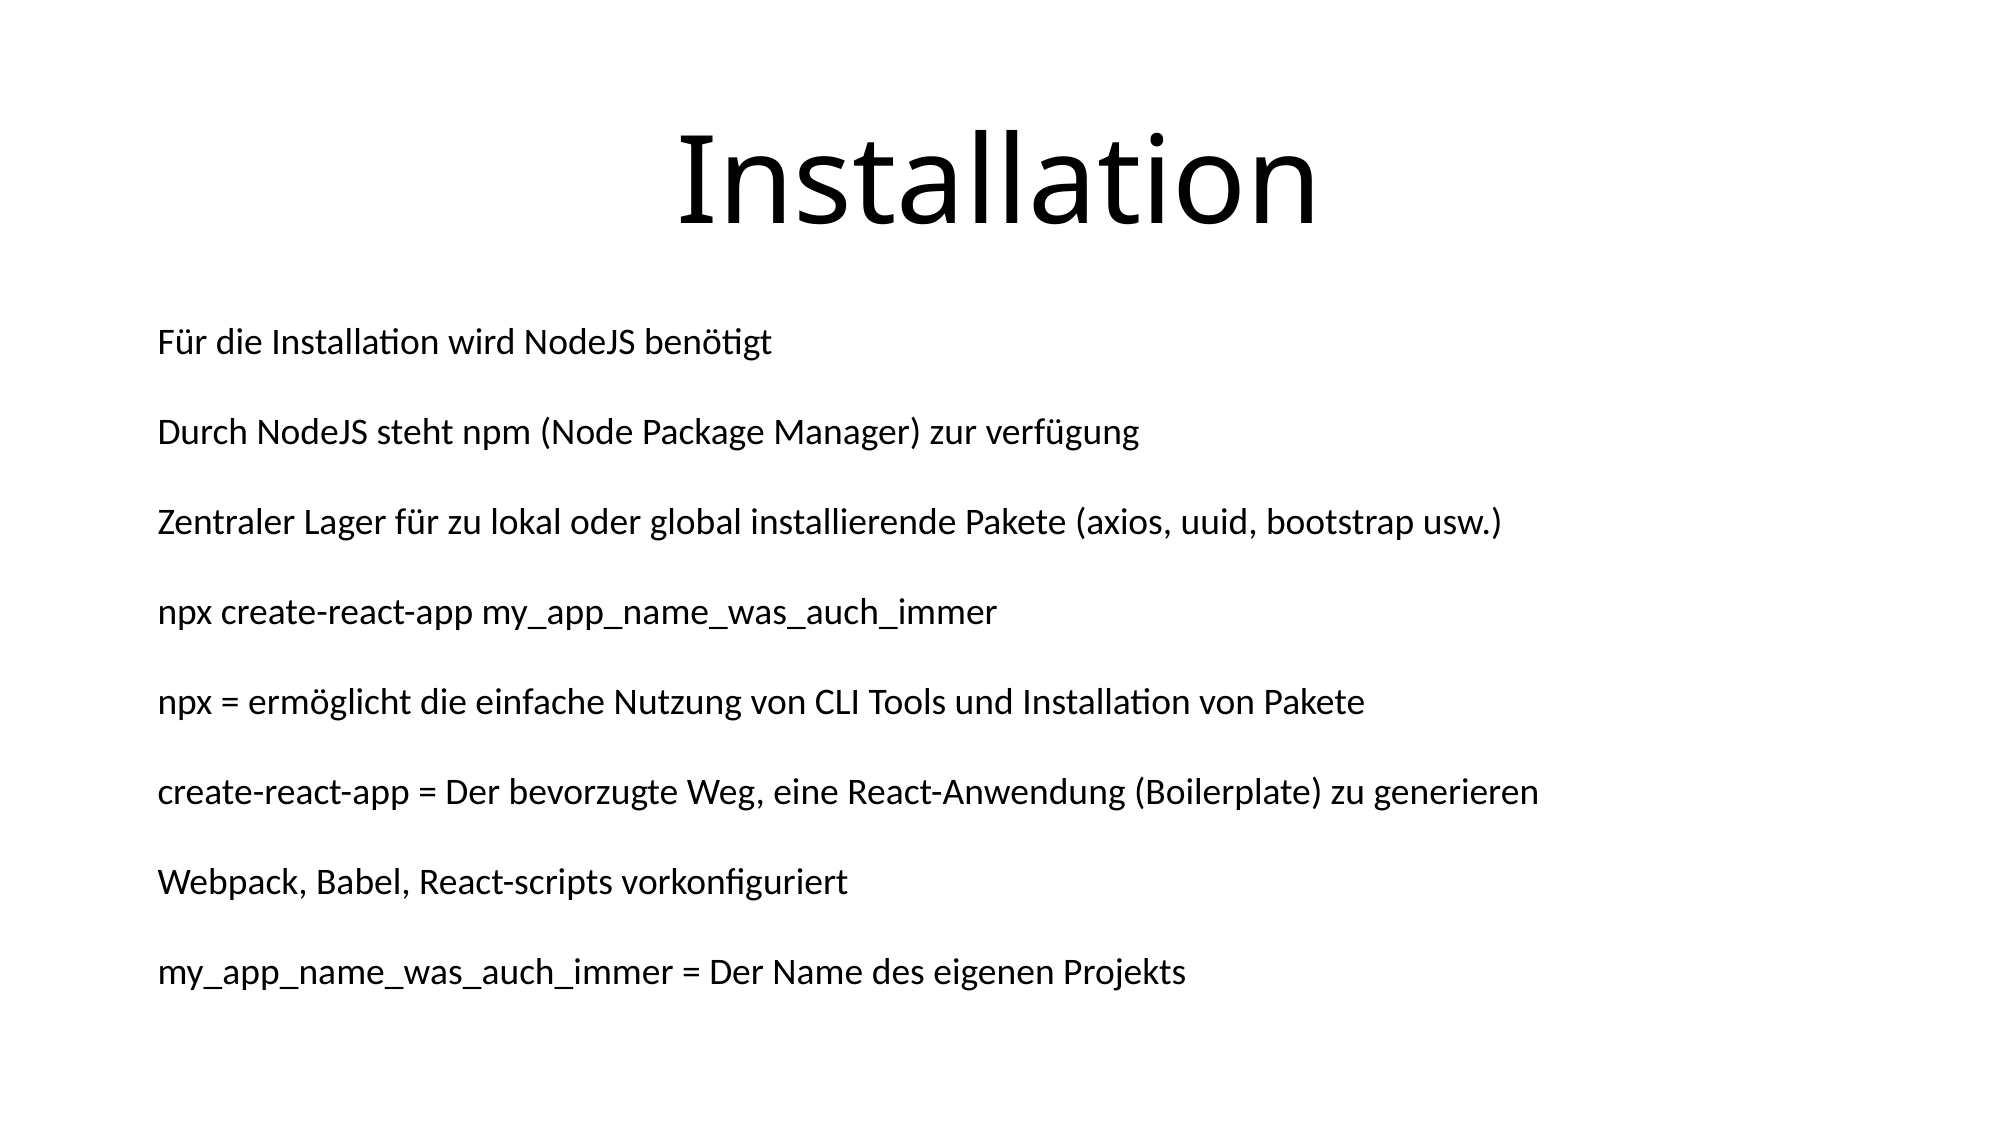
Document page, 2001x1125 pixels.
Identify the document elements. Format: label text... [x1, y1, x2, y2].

text_box Für die Installation wird NodeJS benötigt Durch NodeJS steht npm (Node Package Manager) zur verfügung Zentraler Lager für zu lokal oder global installierende Pakete (axios, uuid, bootstrap usw.) npx create-react-app my_app_name_was_auch_immer npx = ermöglicht die einfache Nutzung von CLI Tools und Installation von Pakete create-react-app = Der bevorzugte Weg, eine React-Anwendung (Boilerplate) zu generieren Webpack, Babel, React-scripts vorkonfiguriert my_app_name_was_auch_immer = Der Name des eigenen Projekts [142, 310, 1910, 1000]
title Installation [249, 109, 1750, 258]
